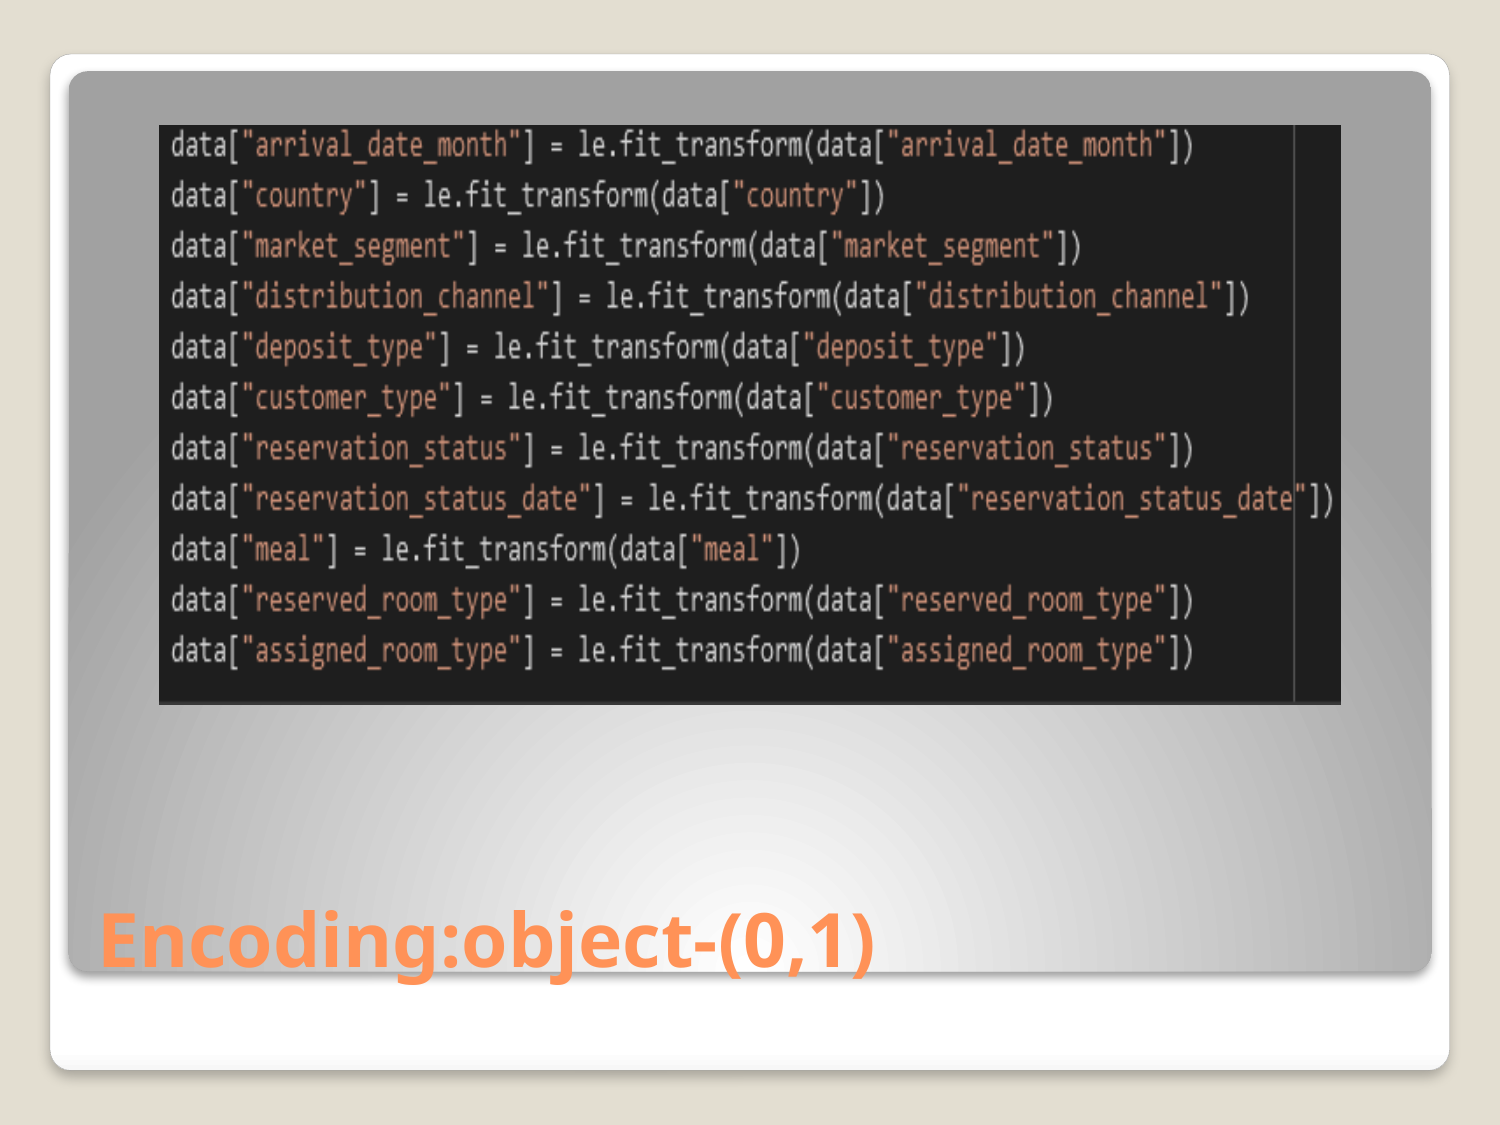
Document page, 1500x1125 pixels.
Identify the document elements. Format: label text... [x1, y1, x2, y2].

title Encoding:object-(0,1) [82, 817, 1425, 990]
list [159, 125, 1341, 705]
